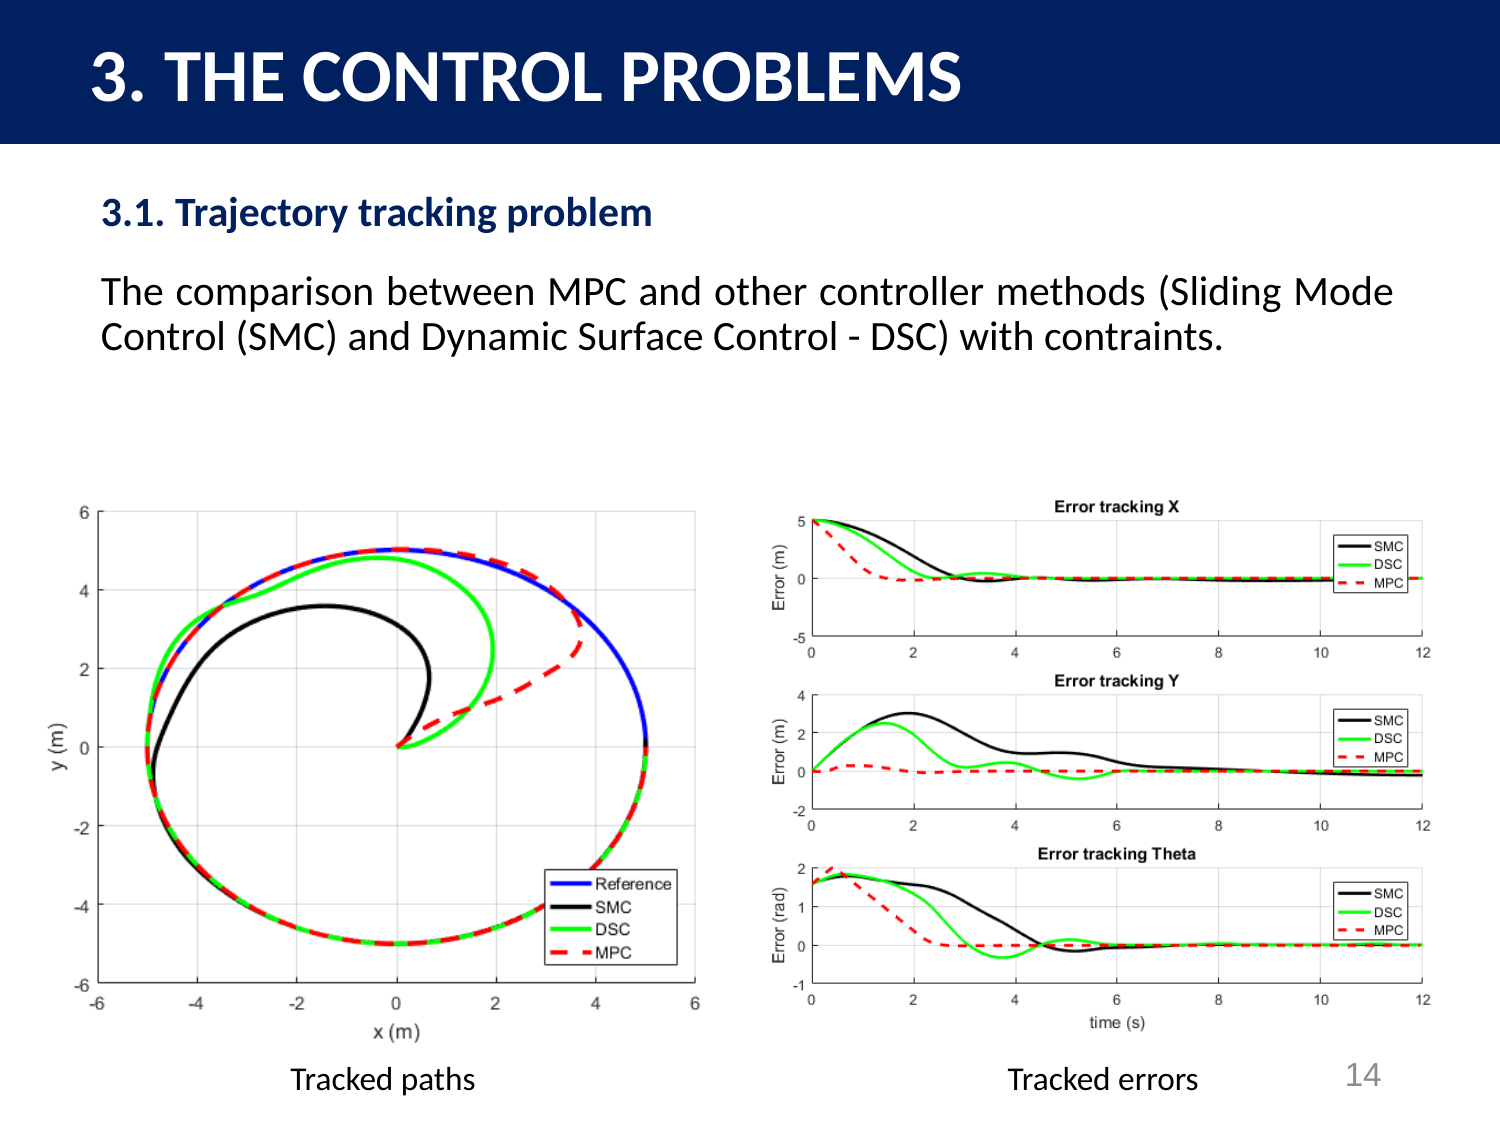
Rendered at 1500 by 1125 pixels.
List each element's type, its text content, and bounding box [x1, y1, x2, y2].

text_box 3.1. Trajectory tracking problem [85, 175, 1397, 244]
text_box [0, 468, 1498, 1103]
text_box 3. THE CONTROL PROBLEMS [0, 0, 1500, 144]
